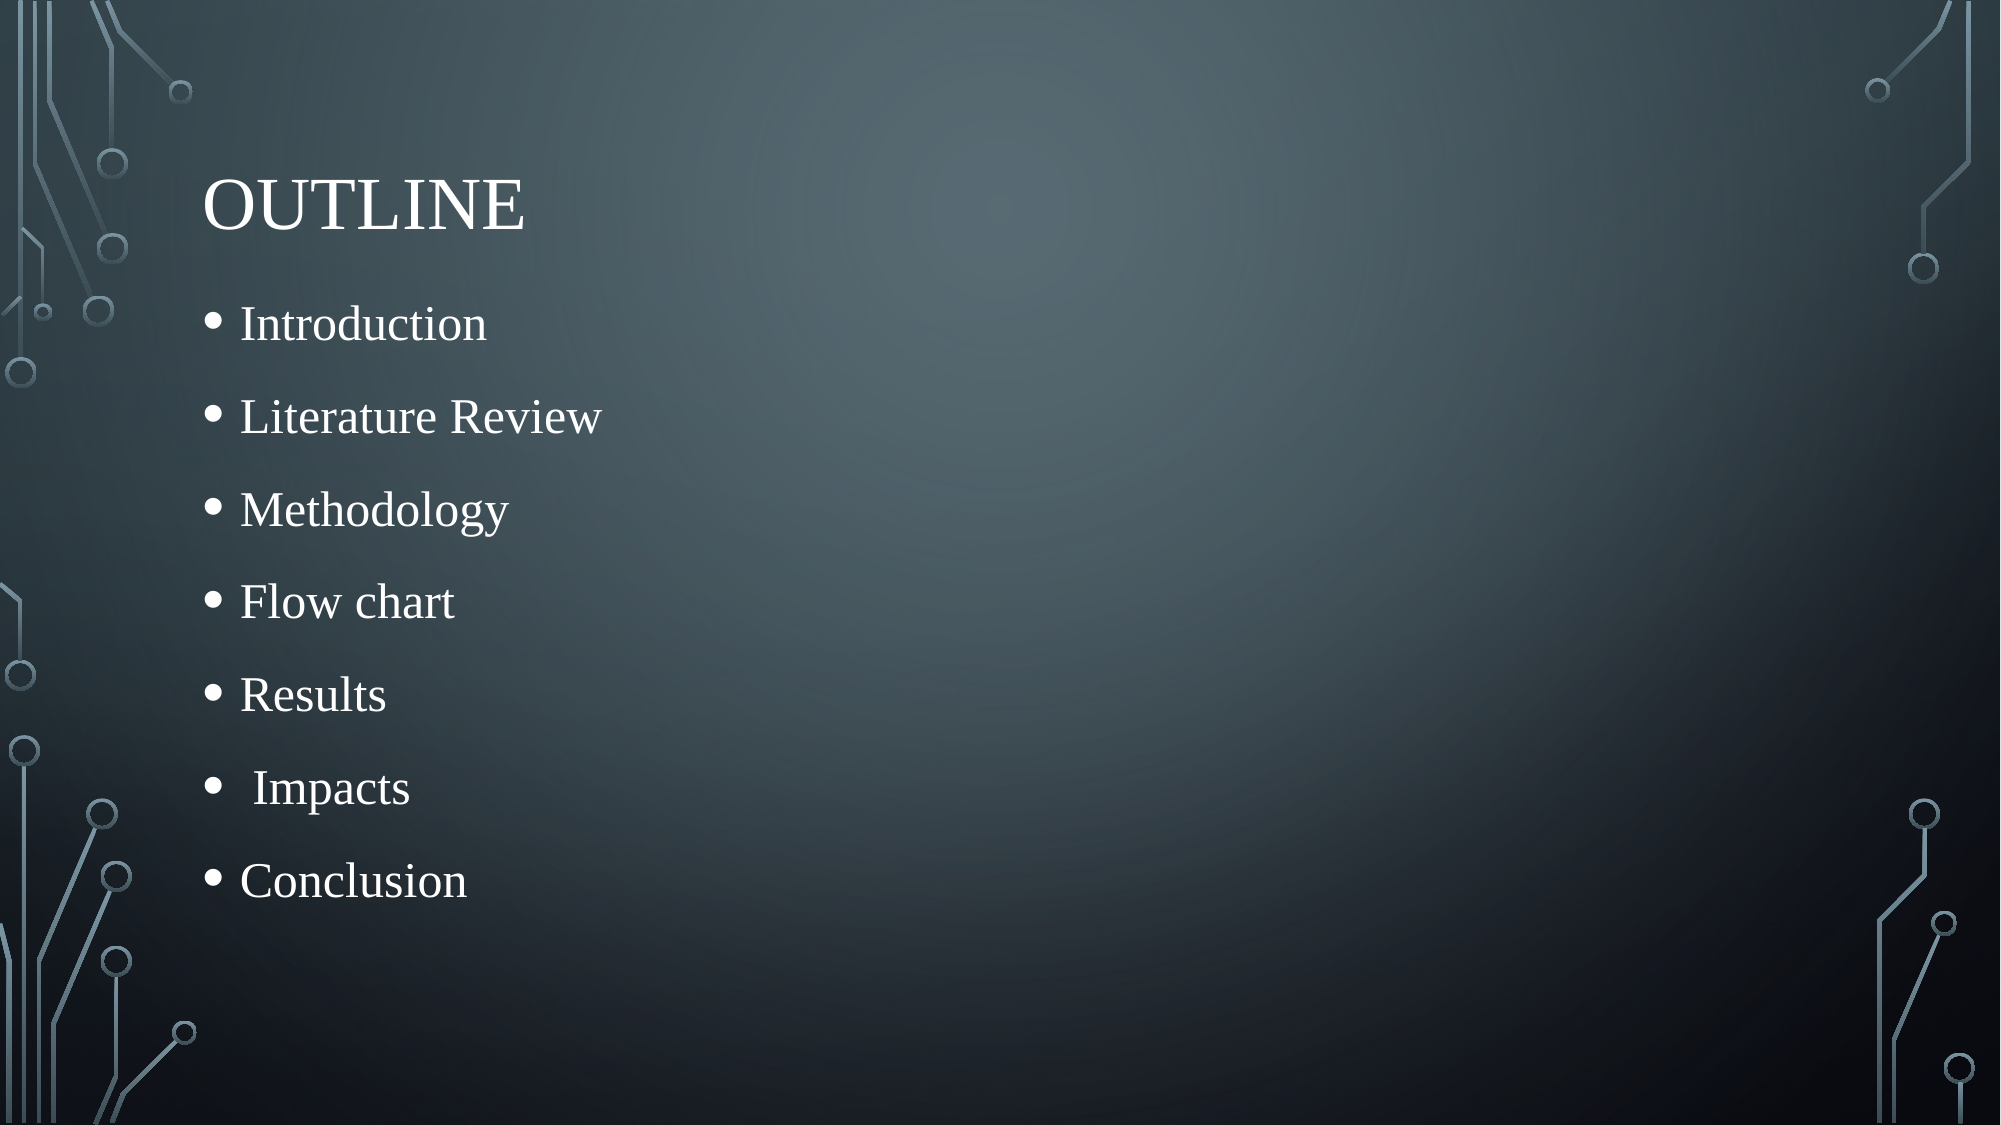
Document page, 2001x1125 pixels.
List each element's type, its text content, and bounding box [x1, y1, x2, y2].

list Introduction Literature Review Methodology Flow chart Results Impacts Conclusion [187, 270, 1813, 1024]
title Outline [187, 101, 1813, 270]
